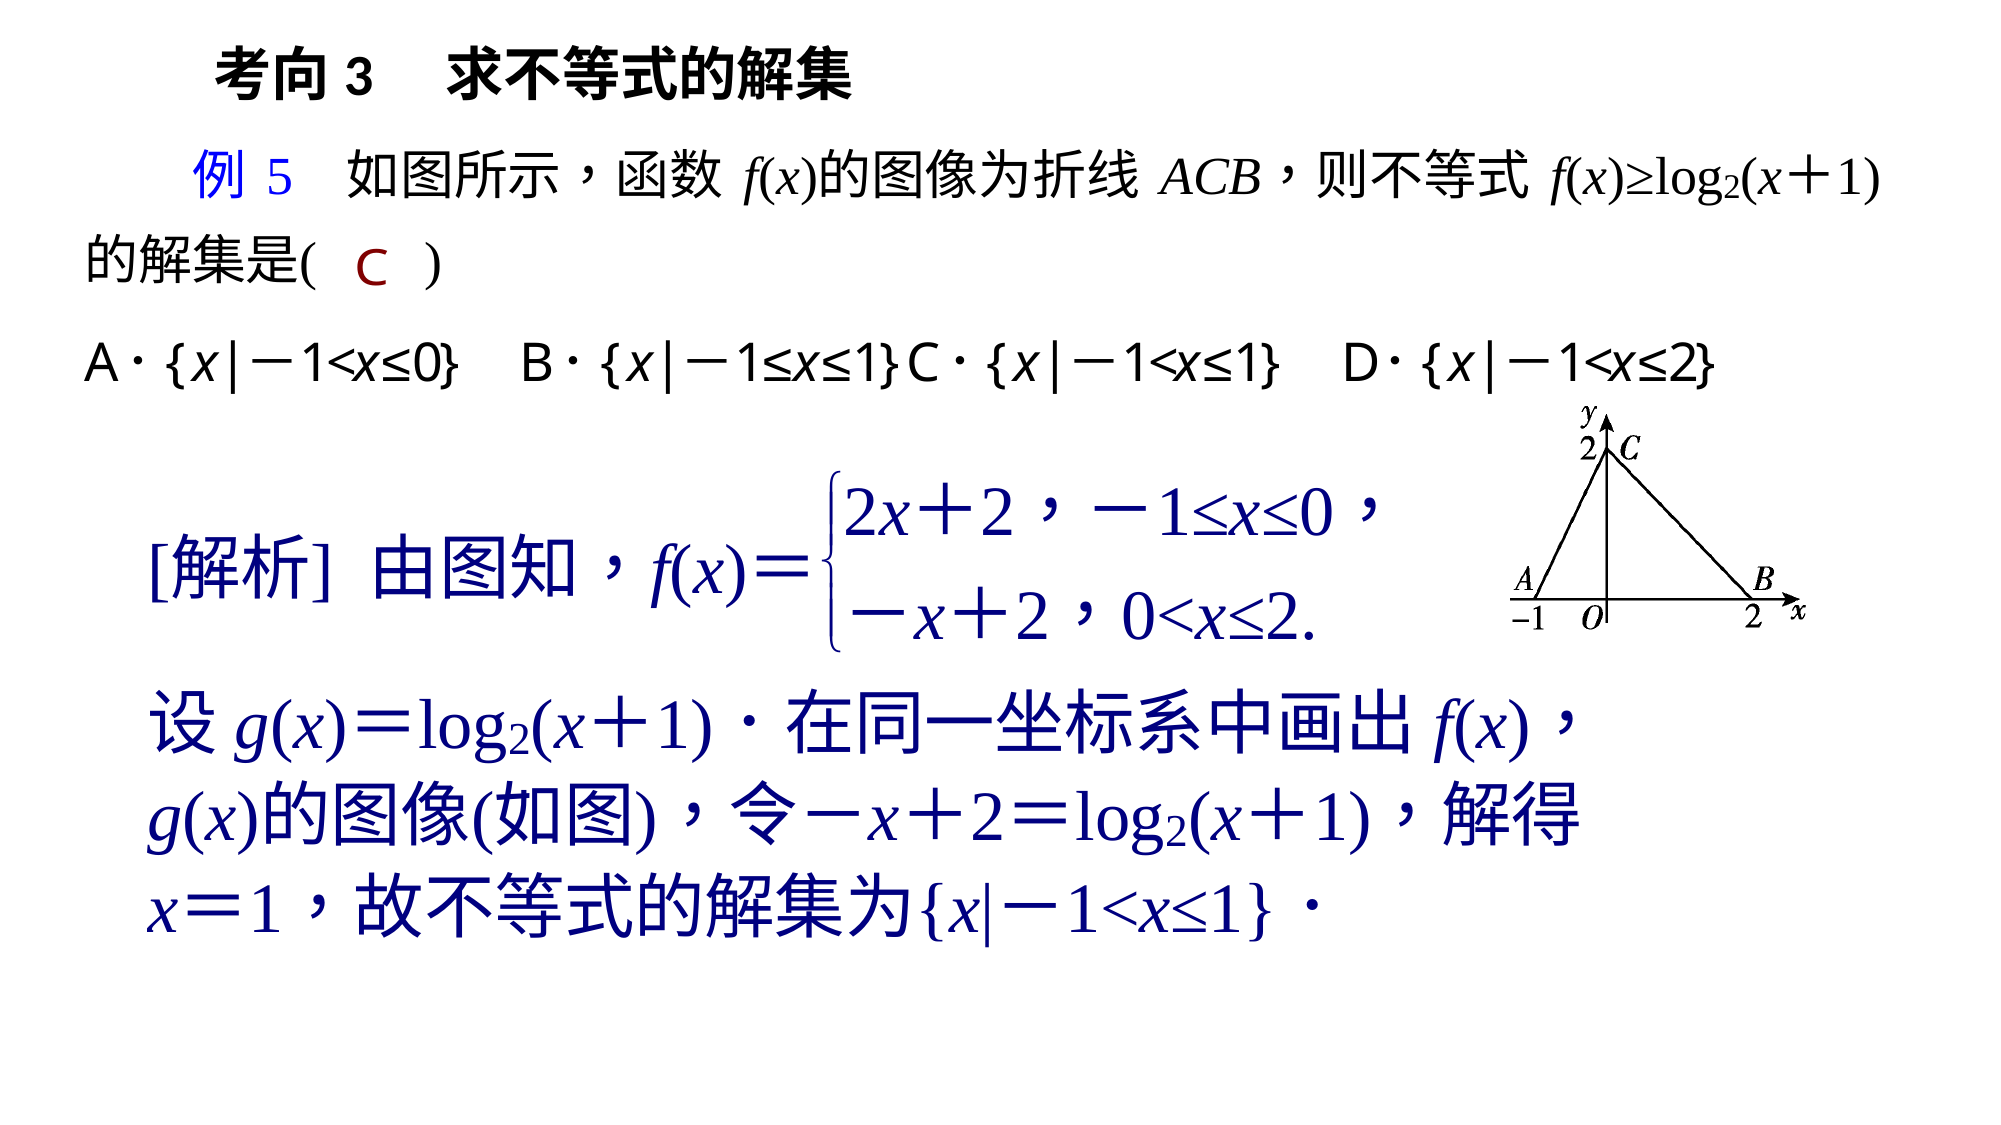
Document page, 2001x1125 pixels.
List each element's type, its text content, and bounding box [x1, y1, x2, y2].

list 考向3 求不等式的解集 [198, 38, 929, 132]
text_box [147, 447, 1585, 971]
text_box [84, 140, 1885, 439]
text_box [327, 234, 407, 300]
picture [1510, 406, 1810, 634]
